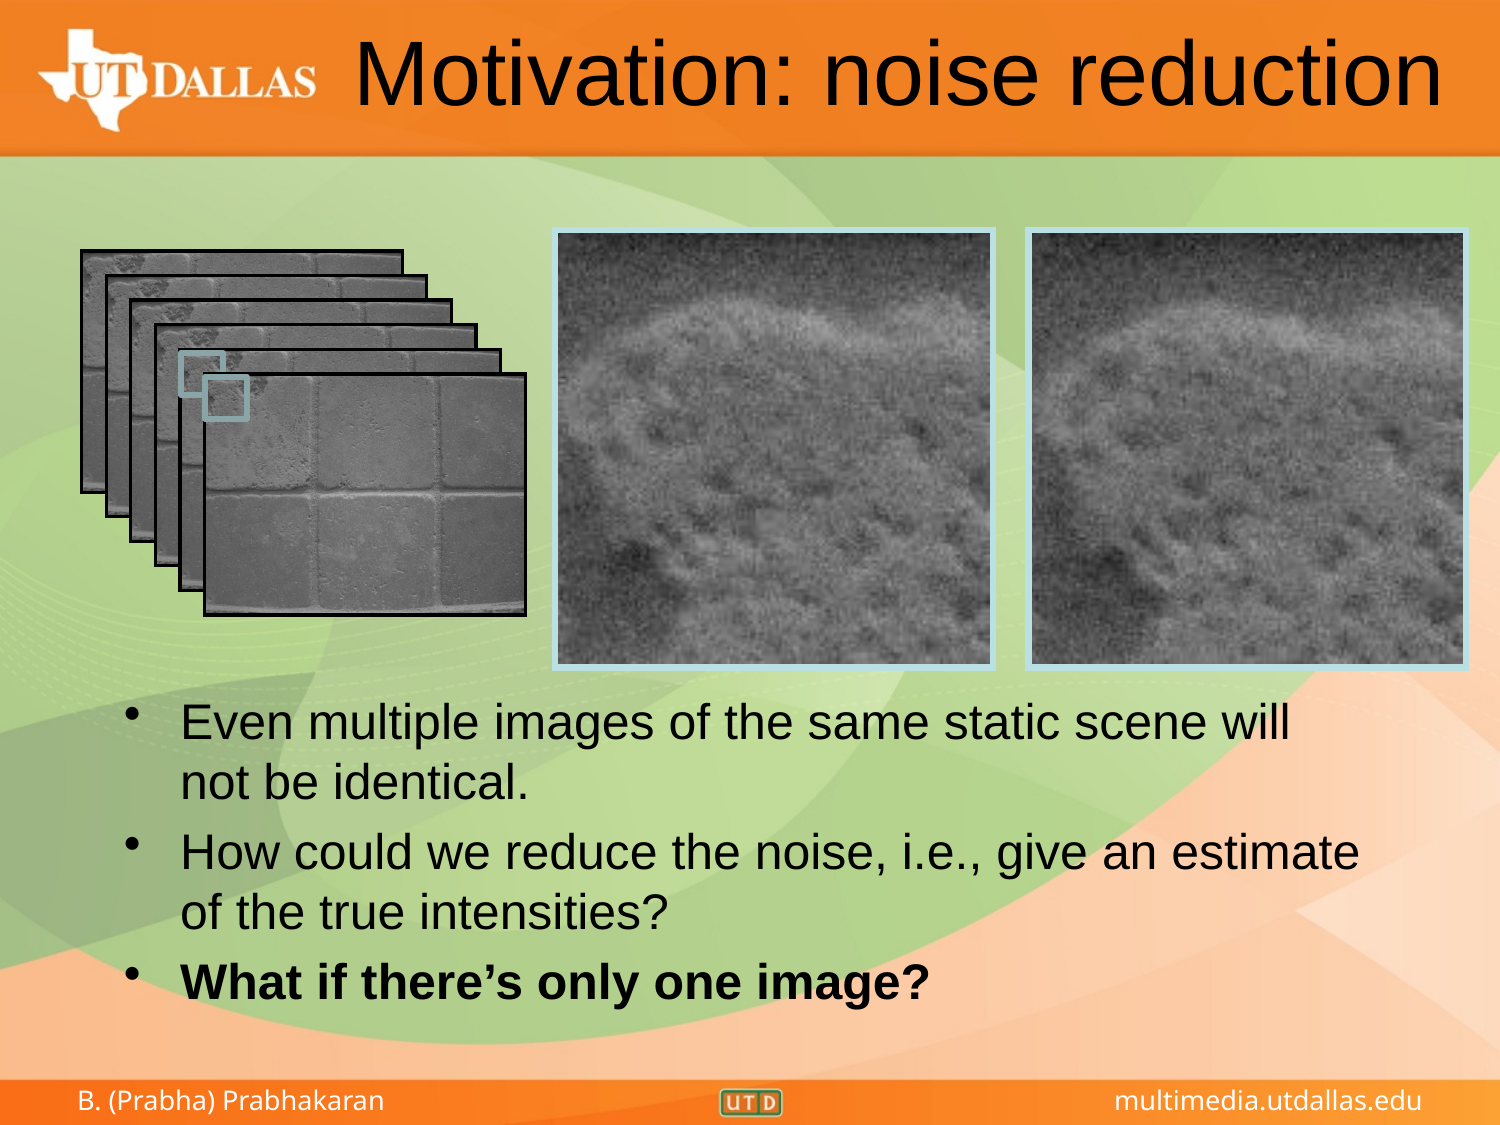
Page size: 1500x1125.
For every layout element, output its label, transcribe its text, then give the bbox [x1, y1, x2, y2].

picture [0, 0, 1500, 1125]
title Motivation: noise reduction [262, 0, 1500, 163]
list Even multiple images of the same static scene will not be identical. How could we reduce the noise, i.e., give an estimate of the true intensities? What if there’s only one image? [109, 682, 1385, 970]
